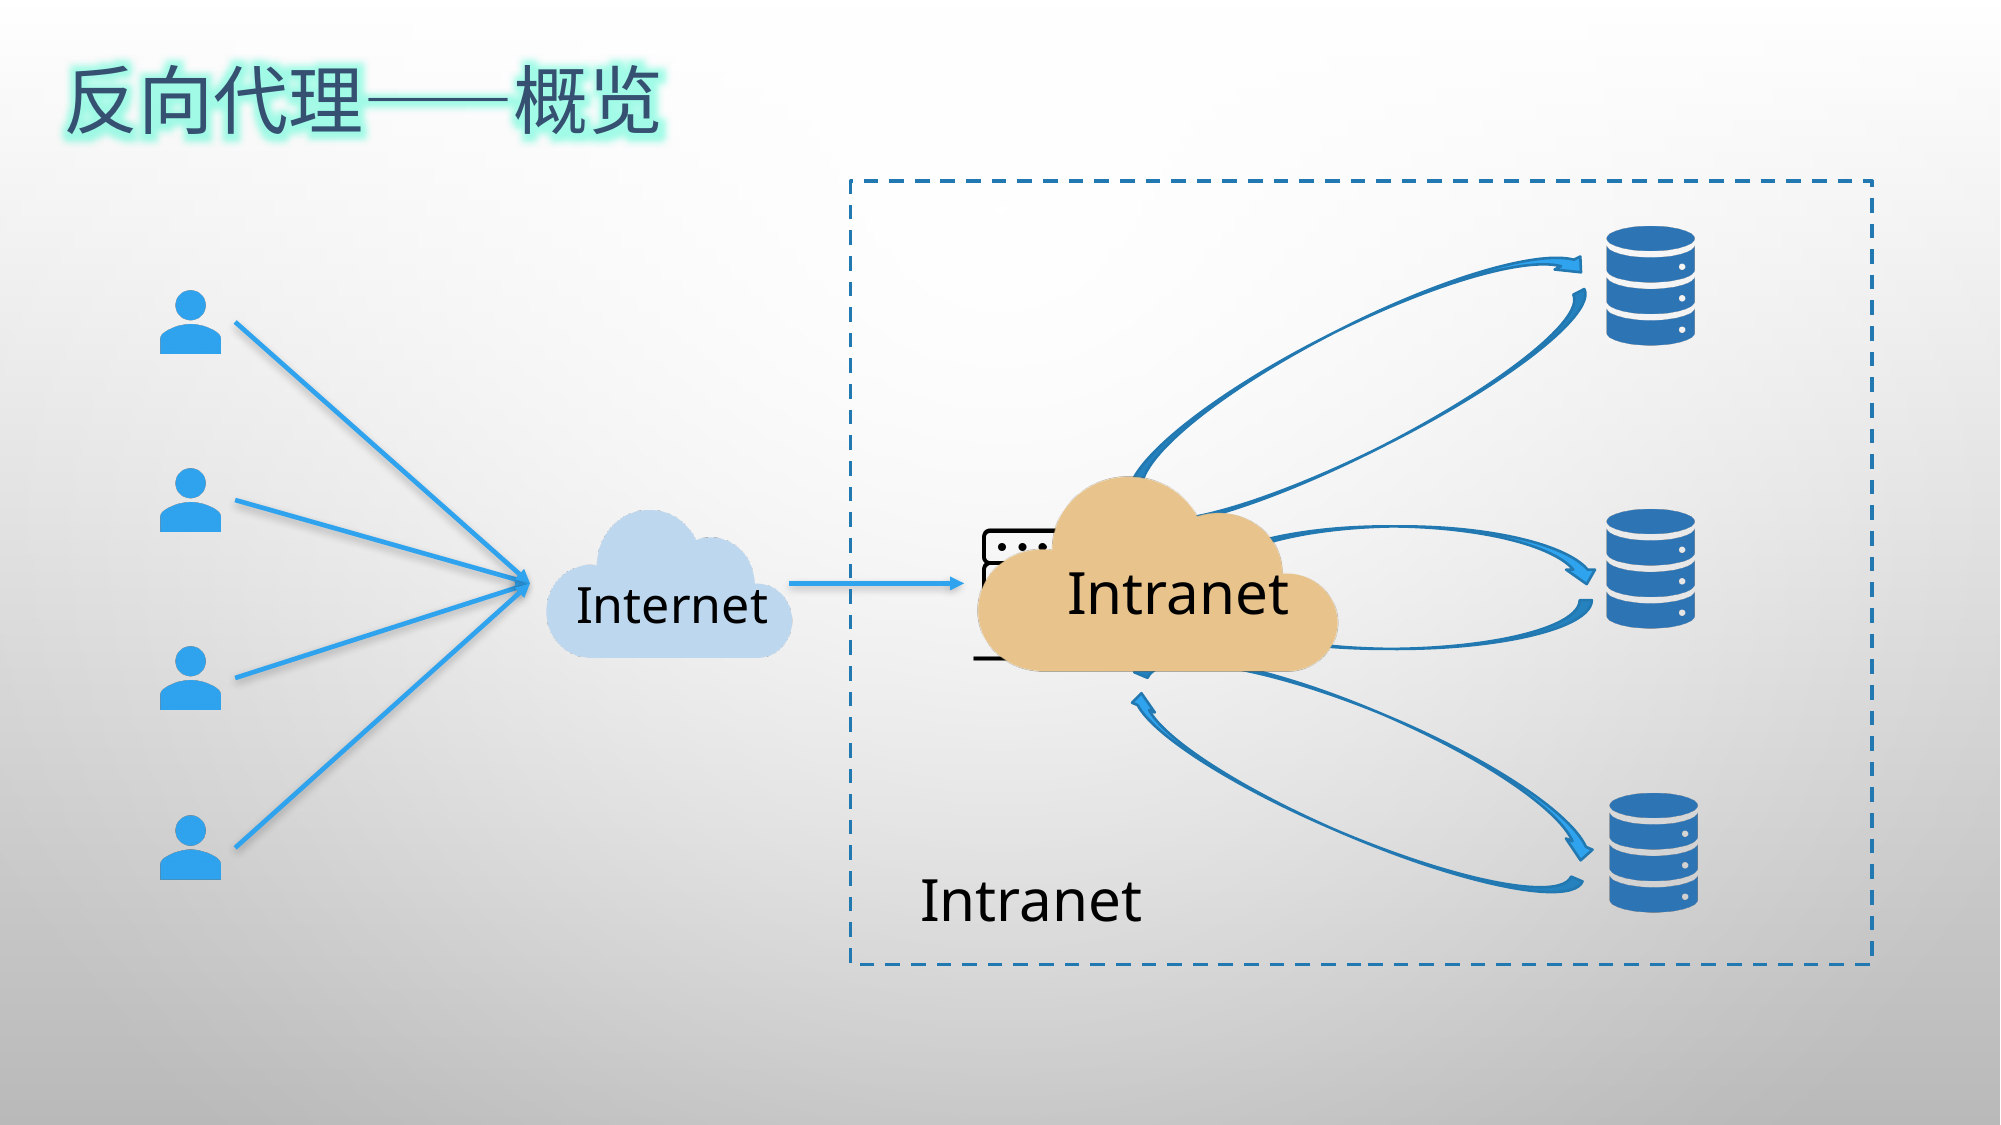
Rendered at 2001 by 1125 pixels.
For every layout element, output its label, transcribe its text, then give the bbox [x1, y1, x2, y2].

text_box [234, 583, 531, 849]
text_box 反向代理——概览 [48, 46, 1646, 154]
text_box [529, 434, 809, 732]
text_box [234, 321, 531, 583]
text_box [953, 379, 1364, 769]
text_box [850, 180, 1873, 965]
picture [0, 0, 2000, 1125]
